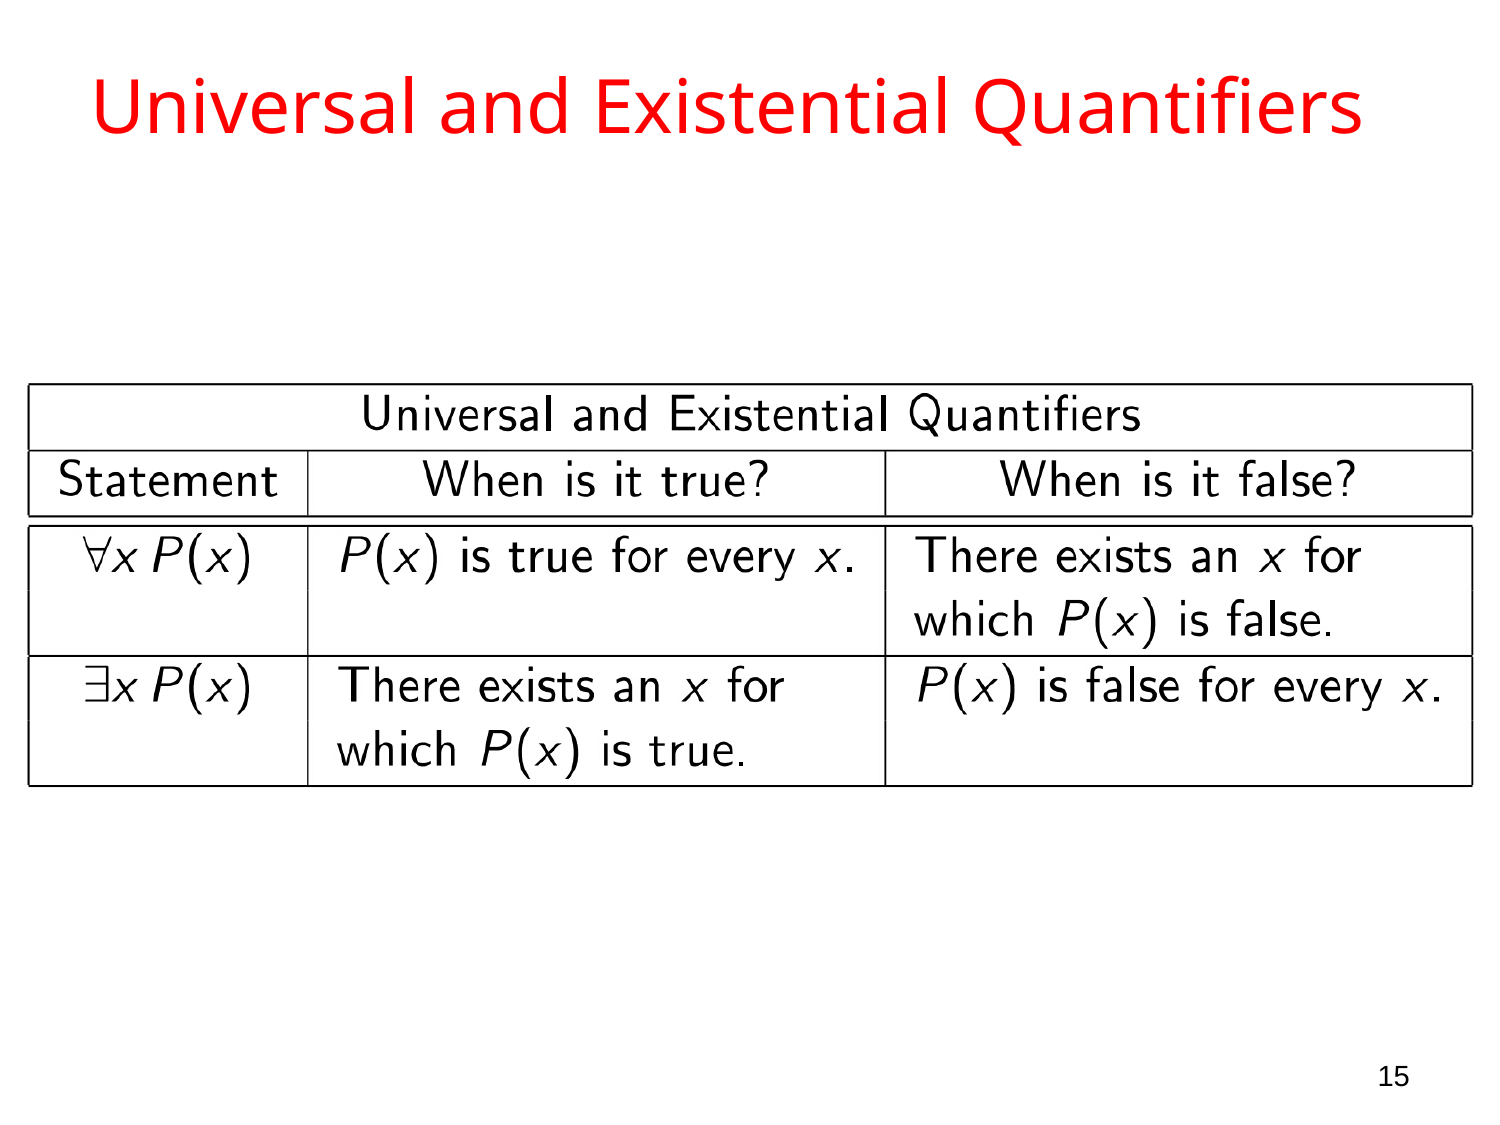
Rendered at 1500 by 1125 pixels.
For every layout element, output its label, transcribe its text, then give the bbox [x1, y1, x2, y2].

slide_number 15 [1074, 1049, 1426, 1103]
picture [26, 382, 1474, 788]
title Universal and Existential Quantifiers [75, 45, 1450, 163]
